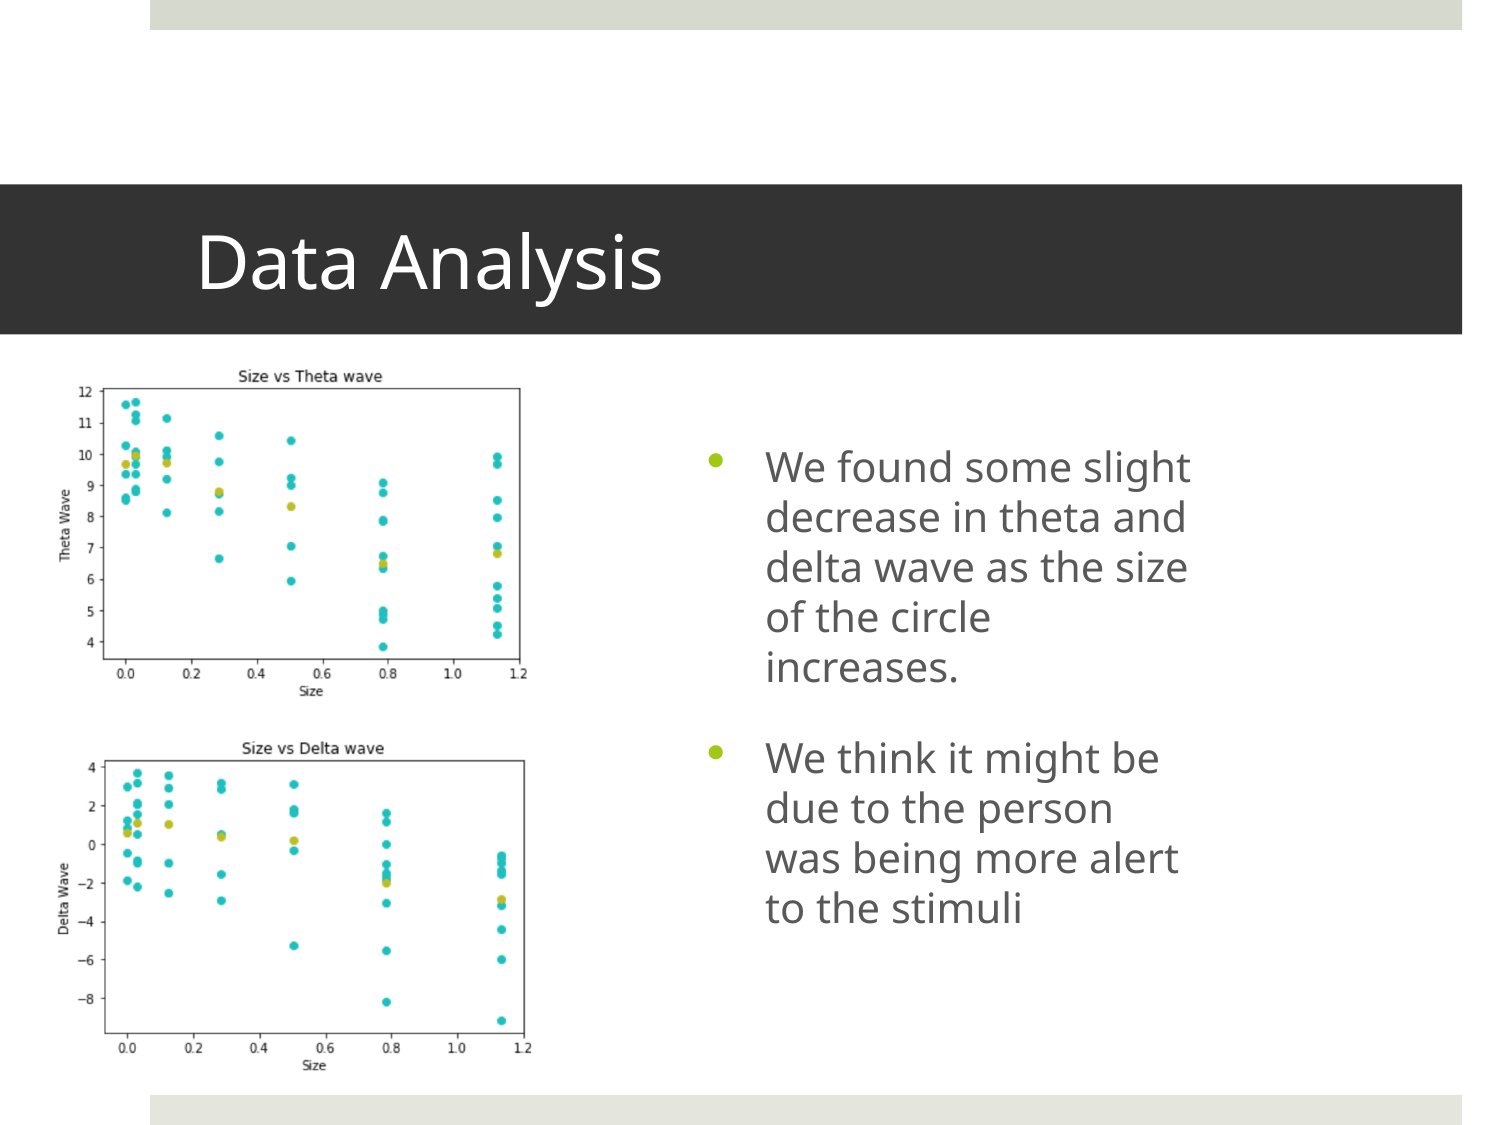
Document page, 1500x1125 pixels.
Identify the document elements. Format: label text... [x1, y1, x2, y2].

picture [27, 352, 576, 709]
list We found some slight decrease in theta and delta wave as the size of the circle increases. We think it might be due to the person was being more alert to the stimuli [693, 432, 1211, 1107]
picture [38, 725, 548, 1091]
title Data Analysis [0, 184, 1463, 335]
